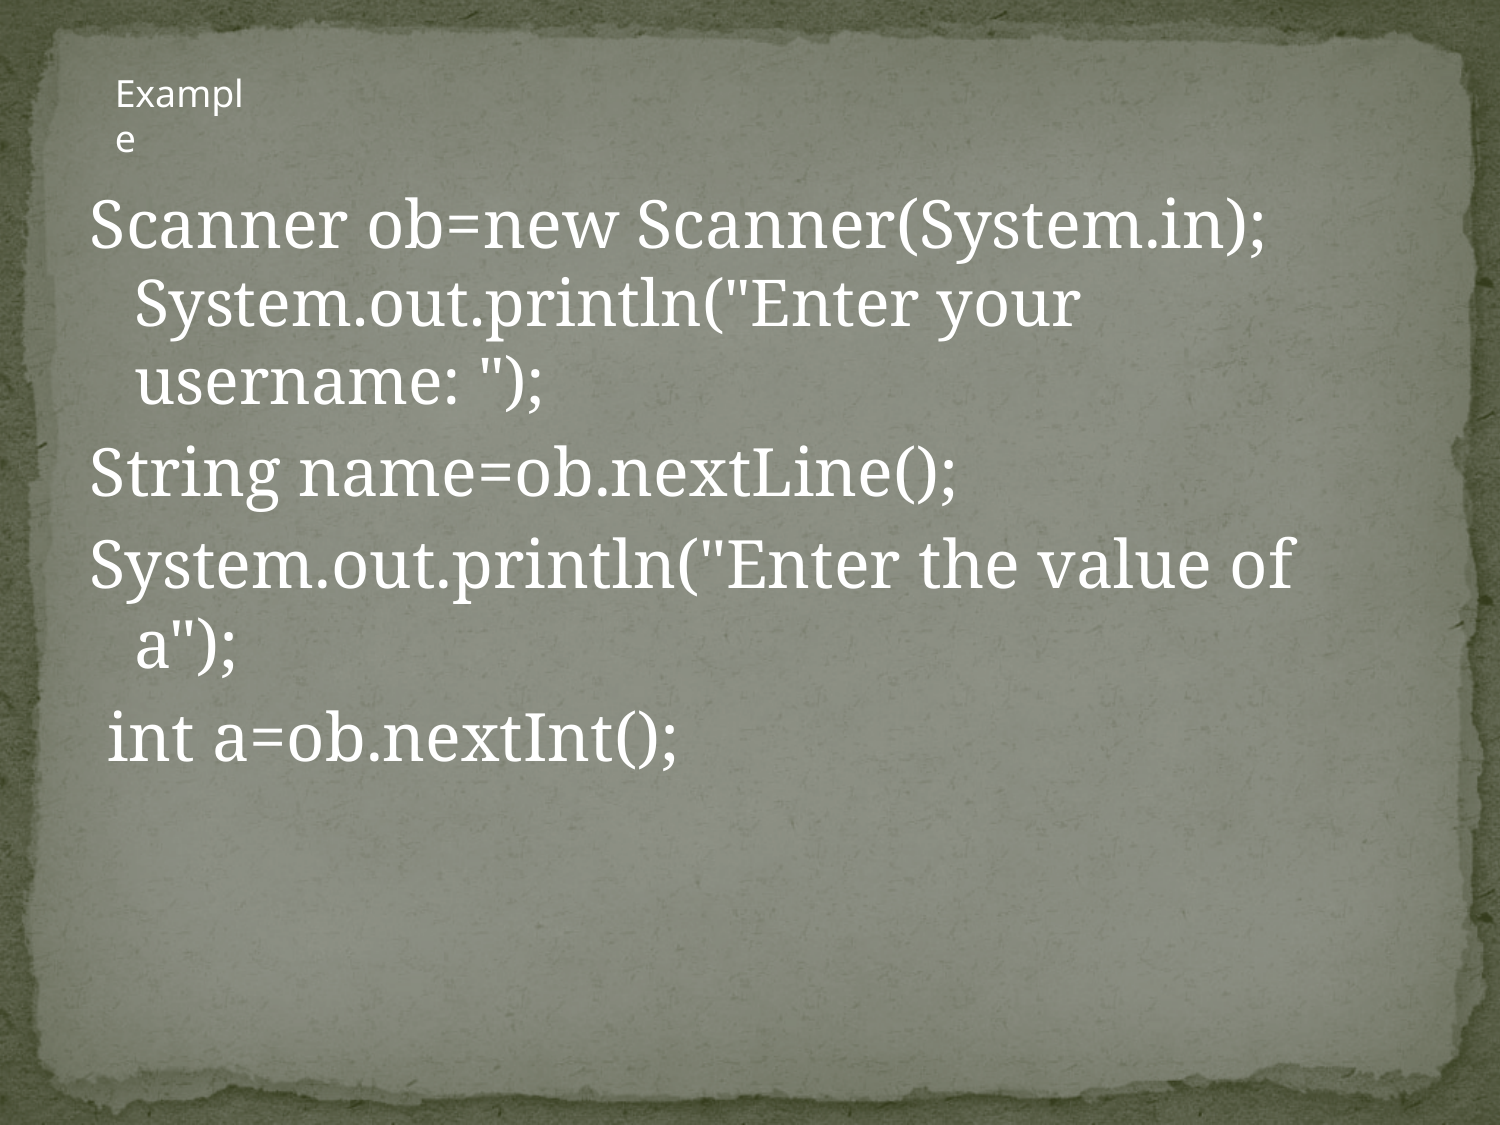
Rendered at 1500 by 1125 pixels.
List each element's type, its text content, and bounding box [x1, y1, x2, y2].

text_box Example [99, 62, 275, 168]
list Scanner ob=new Scanner(System.in); System.out.println("Enter your username: "); String name=ob.nextLine(); System.out.println("Enter the value of a"); int a=ob.nextInt(); [75, 174, 1425, 638]
